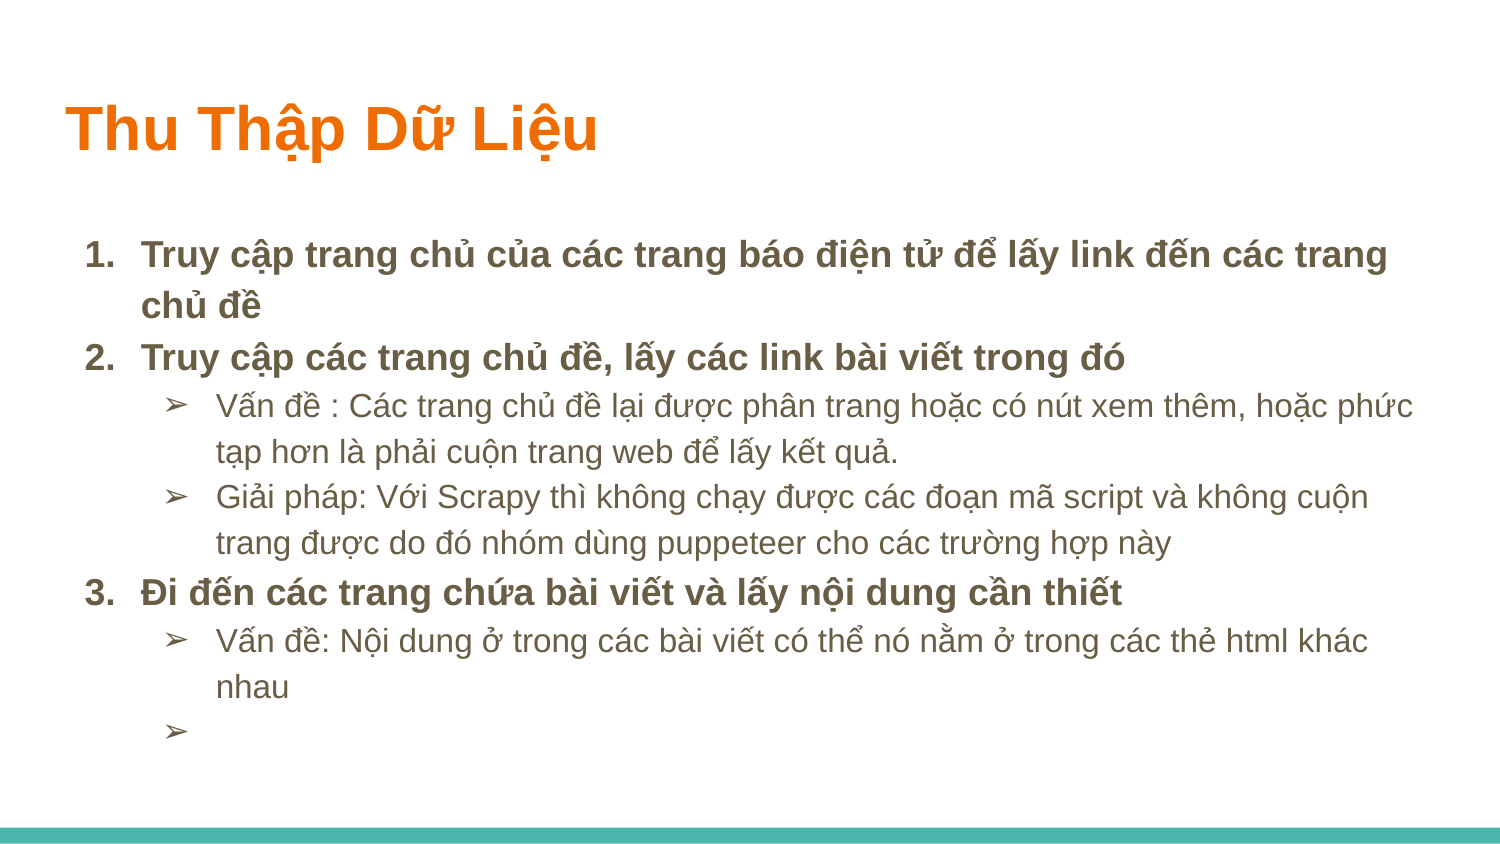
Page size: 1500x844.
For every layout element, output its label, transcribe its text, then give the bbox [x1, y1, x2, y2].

text_box Thu Thập Dữ Liệu [51, 72, 1449, 189]
text_box Truy cập trang chủ của các trang báo điện tử để lấy link đến các trang chủ đề Truy cập các trang chủ đề, lấy các link bài viết trong đó Vấn đề : Các trang chủ đề lại được phân trang hoặc có nút xem thêm, hoặc phức tạp hơn là phải cuộn trang web để lấy kết quả. Giải pháp: Với Scrapy thì không chạy được các đoạn mã script và không cuộn trang được do đó nhóm dùng puppeteer cho các trường hợp này Đi đến các trang chứa bài viết và lấy nội dung cần thiết Vấn đề: Nội dung ở trong các bài viết có thể nó nằm ở trong các thẻ html khác nhau [51, 207, 1449, 750]
